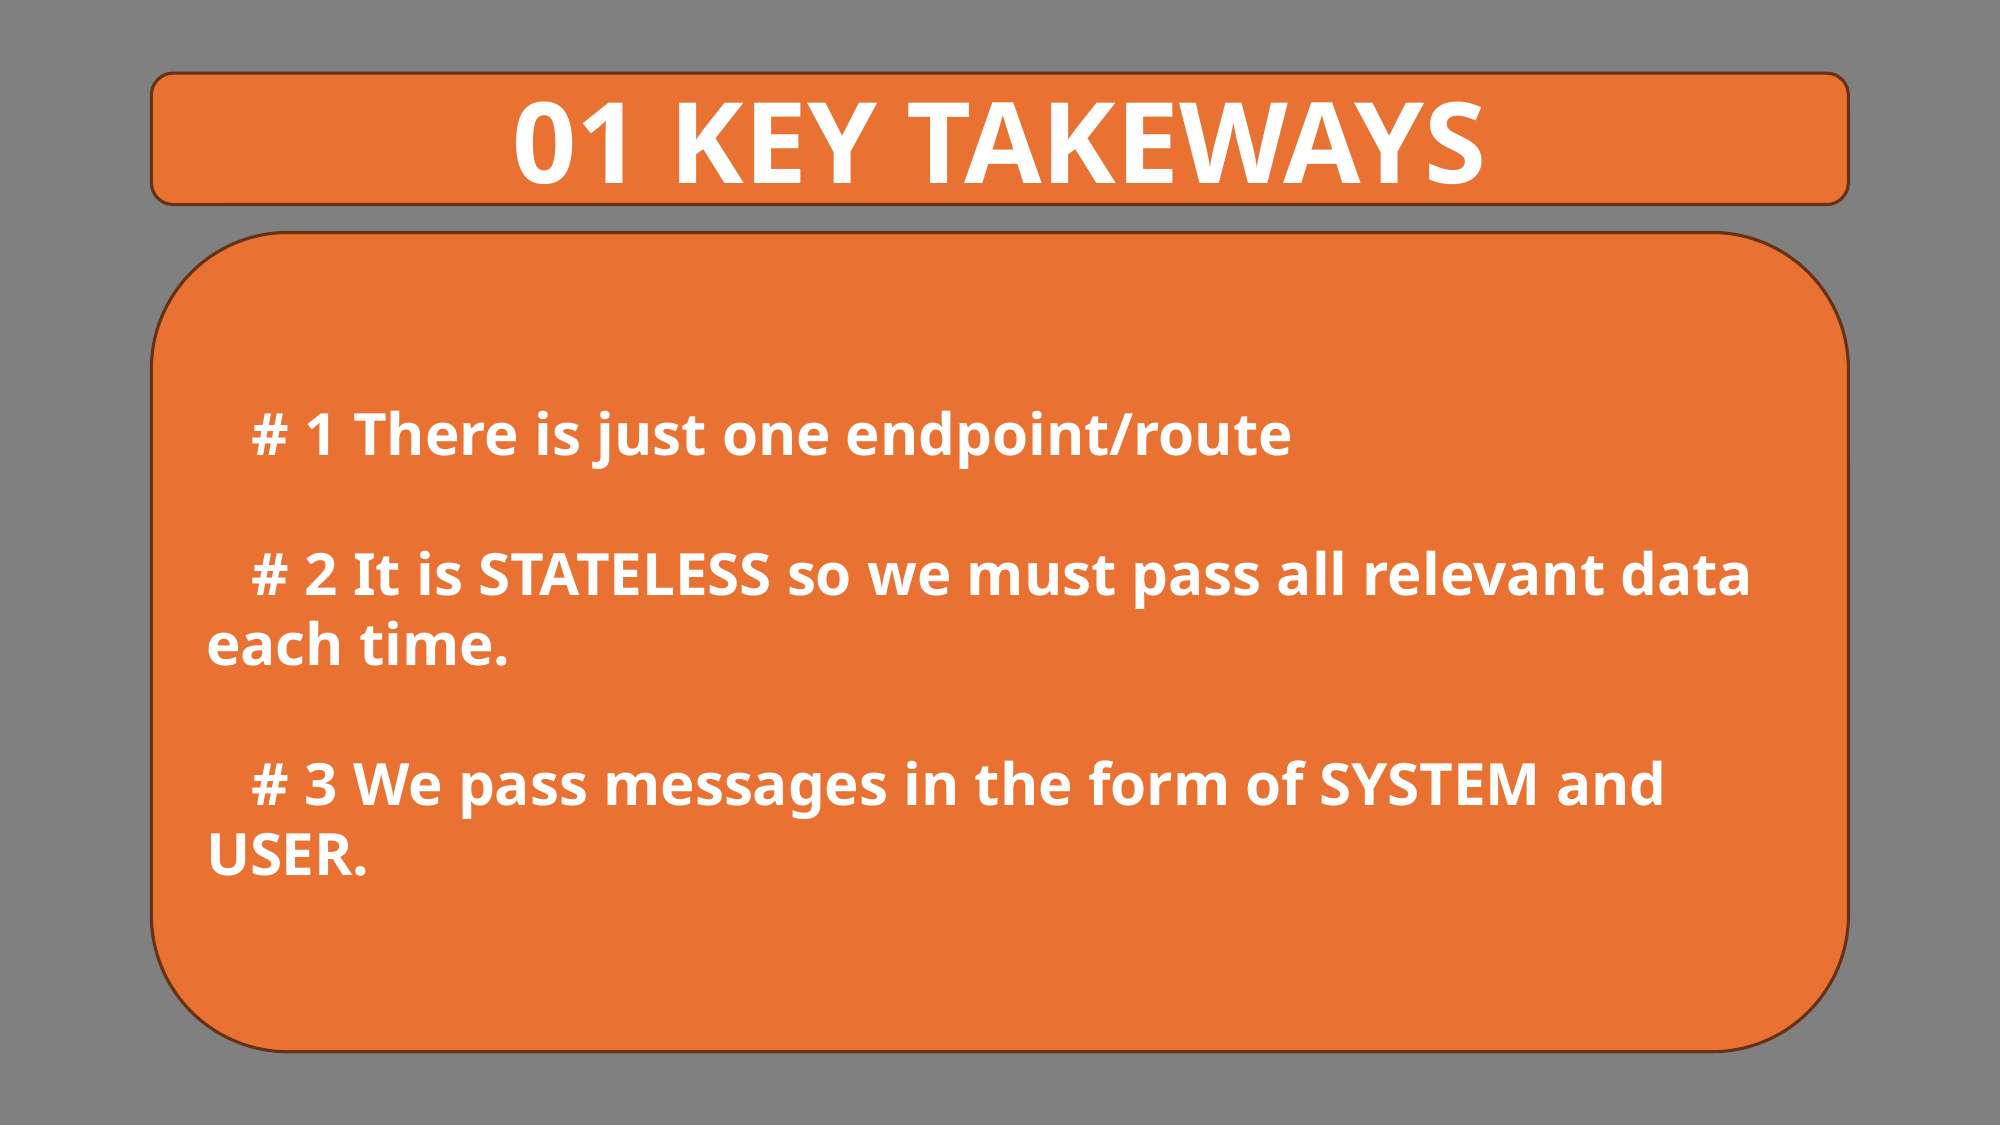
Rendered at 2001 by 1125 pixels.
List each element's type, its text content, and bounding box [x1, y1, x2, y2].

text_box 01 KEY TAKEWAYS [149, 71, 1851, 207]
text_box # 1 There is just one endpoint/route # 2 It is STATELESS so we must pass all relevant data each time. # 3 We pass messages in the form of SYSTEM and USER. [149, 230, 1851, 1054]
